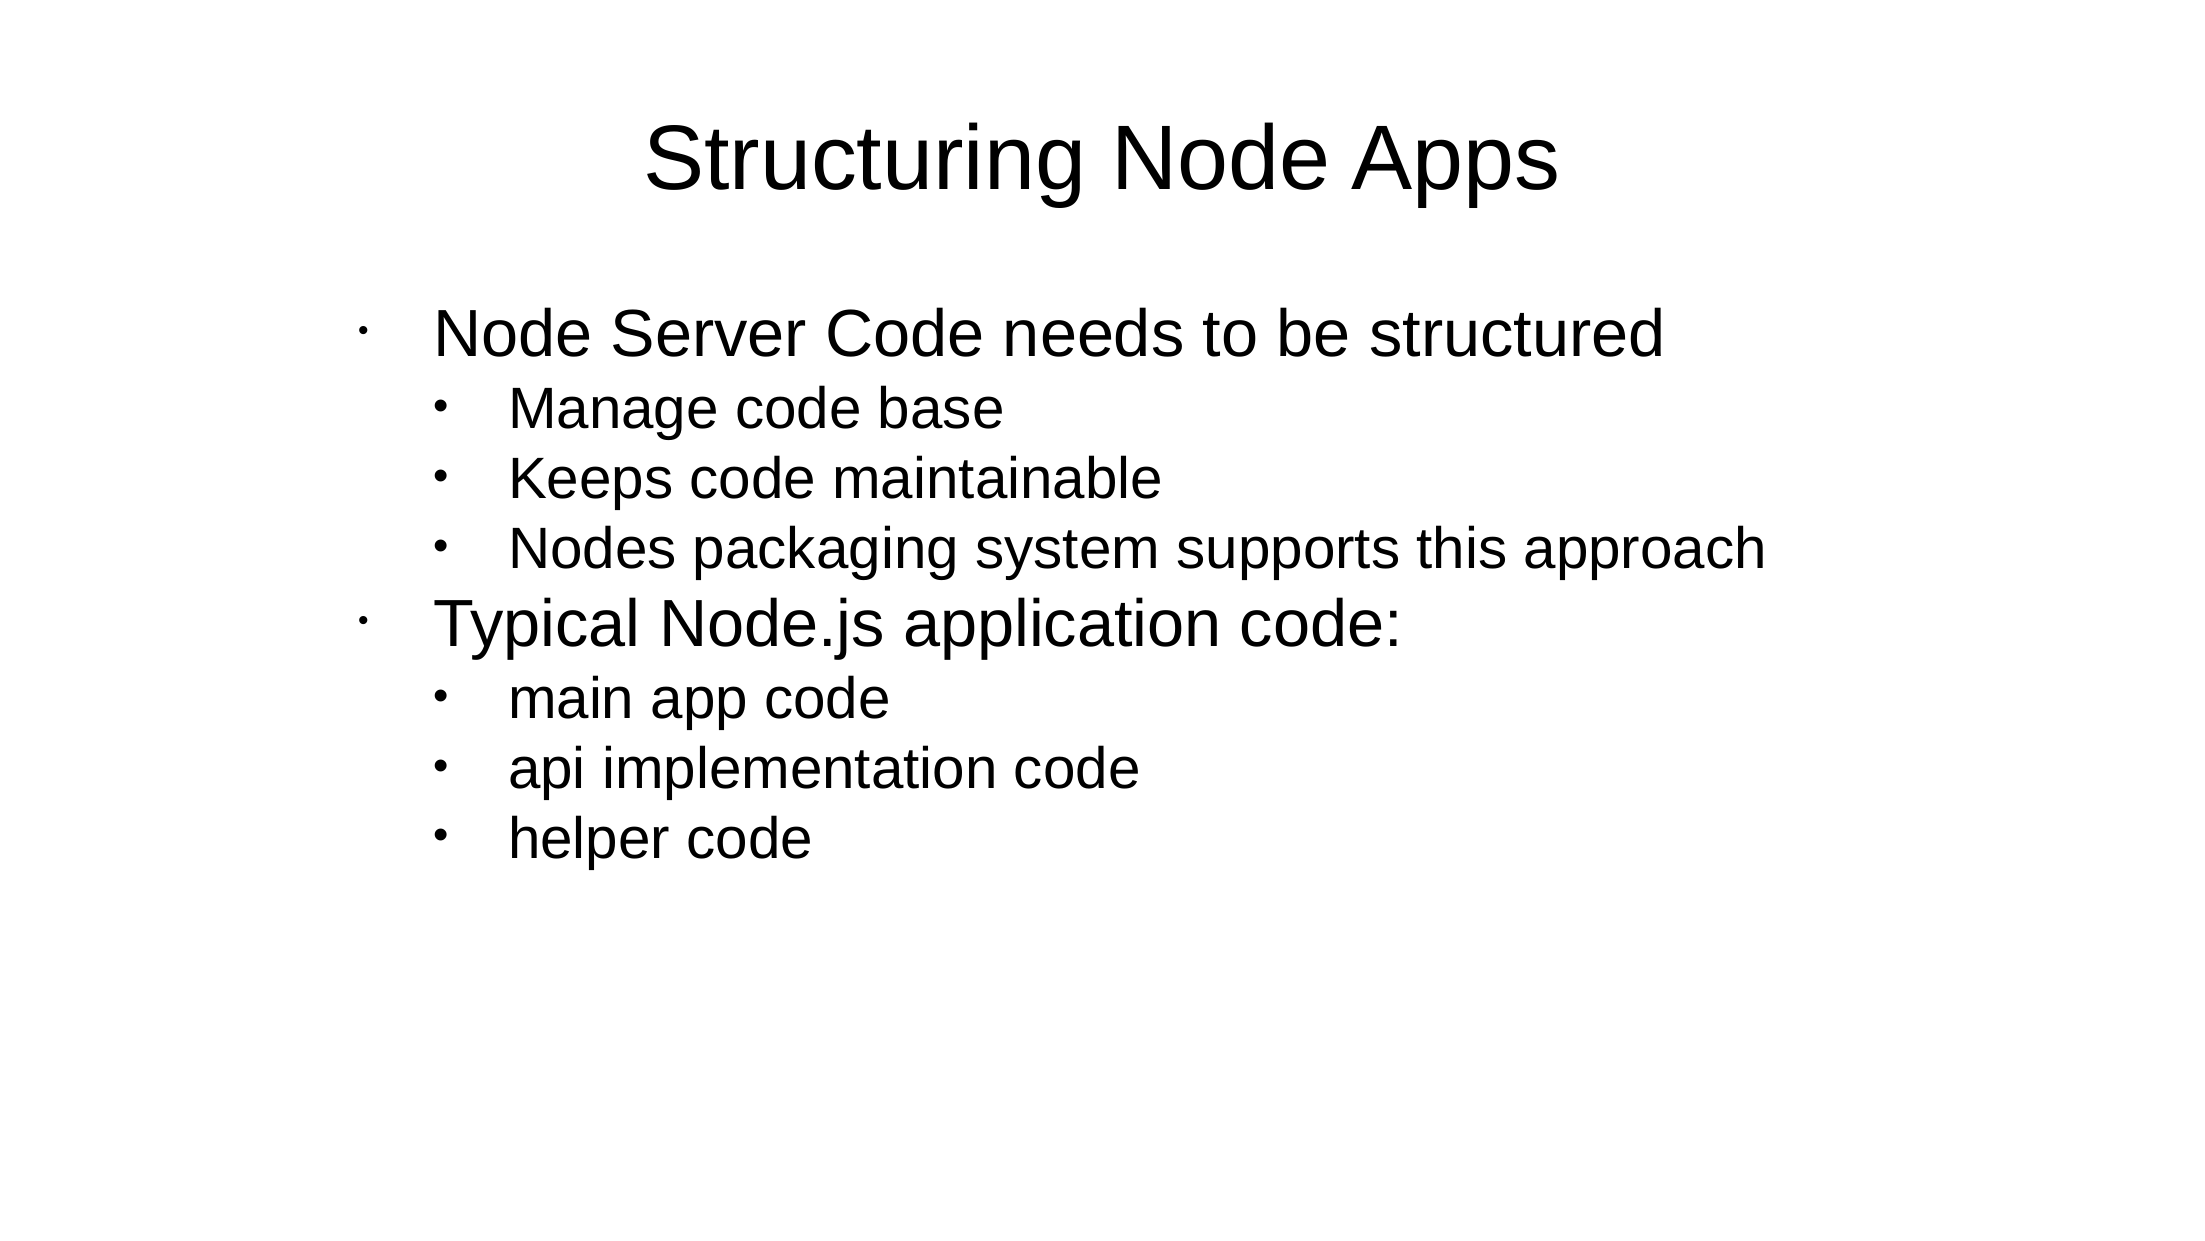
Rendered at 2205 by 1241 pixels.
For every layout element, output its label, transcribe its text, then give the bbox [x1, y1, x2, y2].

text_box Structuring Node Apps [358, 49, 1847, 257]
text_box Node Server Code needs to be structured Manage code base Keeps code maintainable Nodes packaging system supports this approach Typical Node.js application code: main app code api implementation code helper code [358, 290, 1847, 1010]
